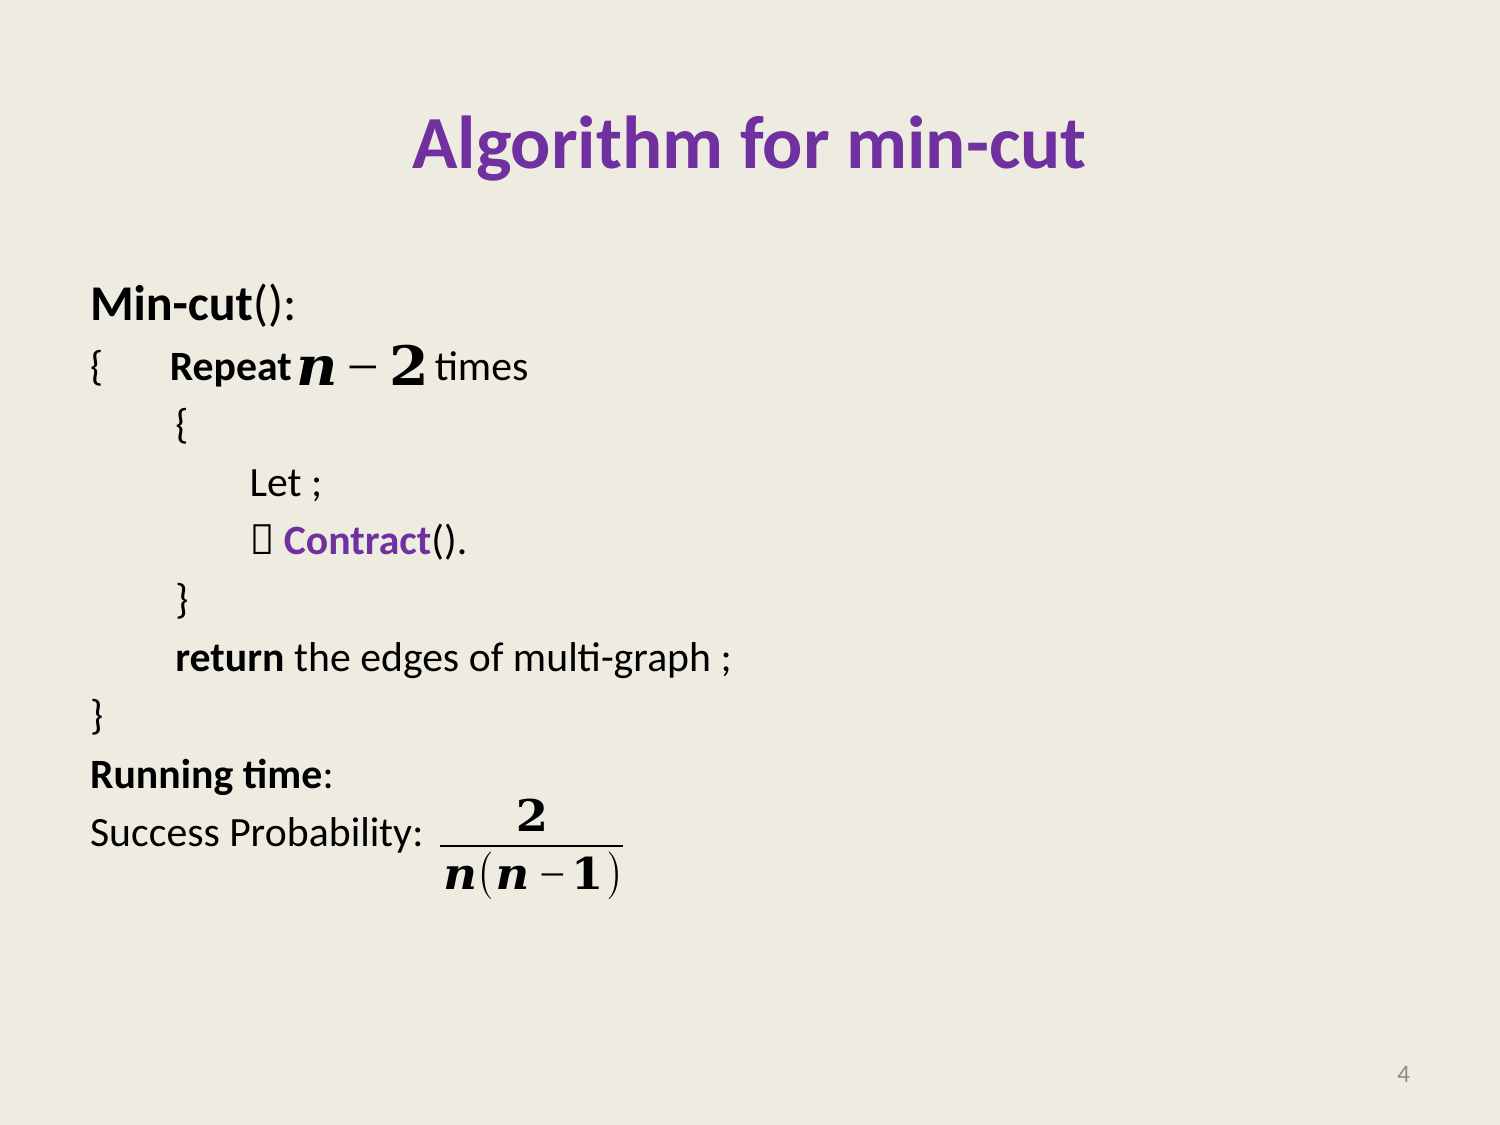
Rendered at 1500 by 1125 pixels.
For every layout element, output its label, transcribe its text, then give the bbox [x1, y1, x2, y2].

slide_number 4 [1074, 1042, 1425, 1103]
title Algorithm for min-cut [75, 45, 1425, 233]
